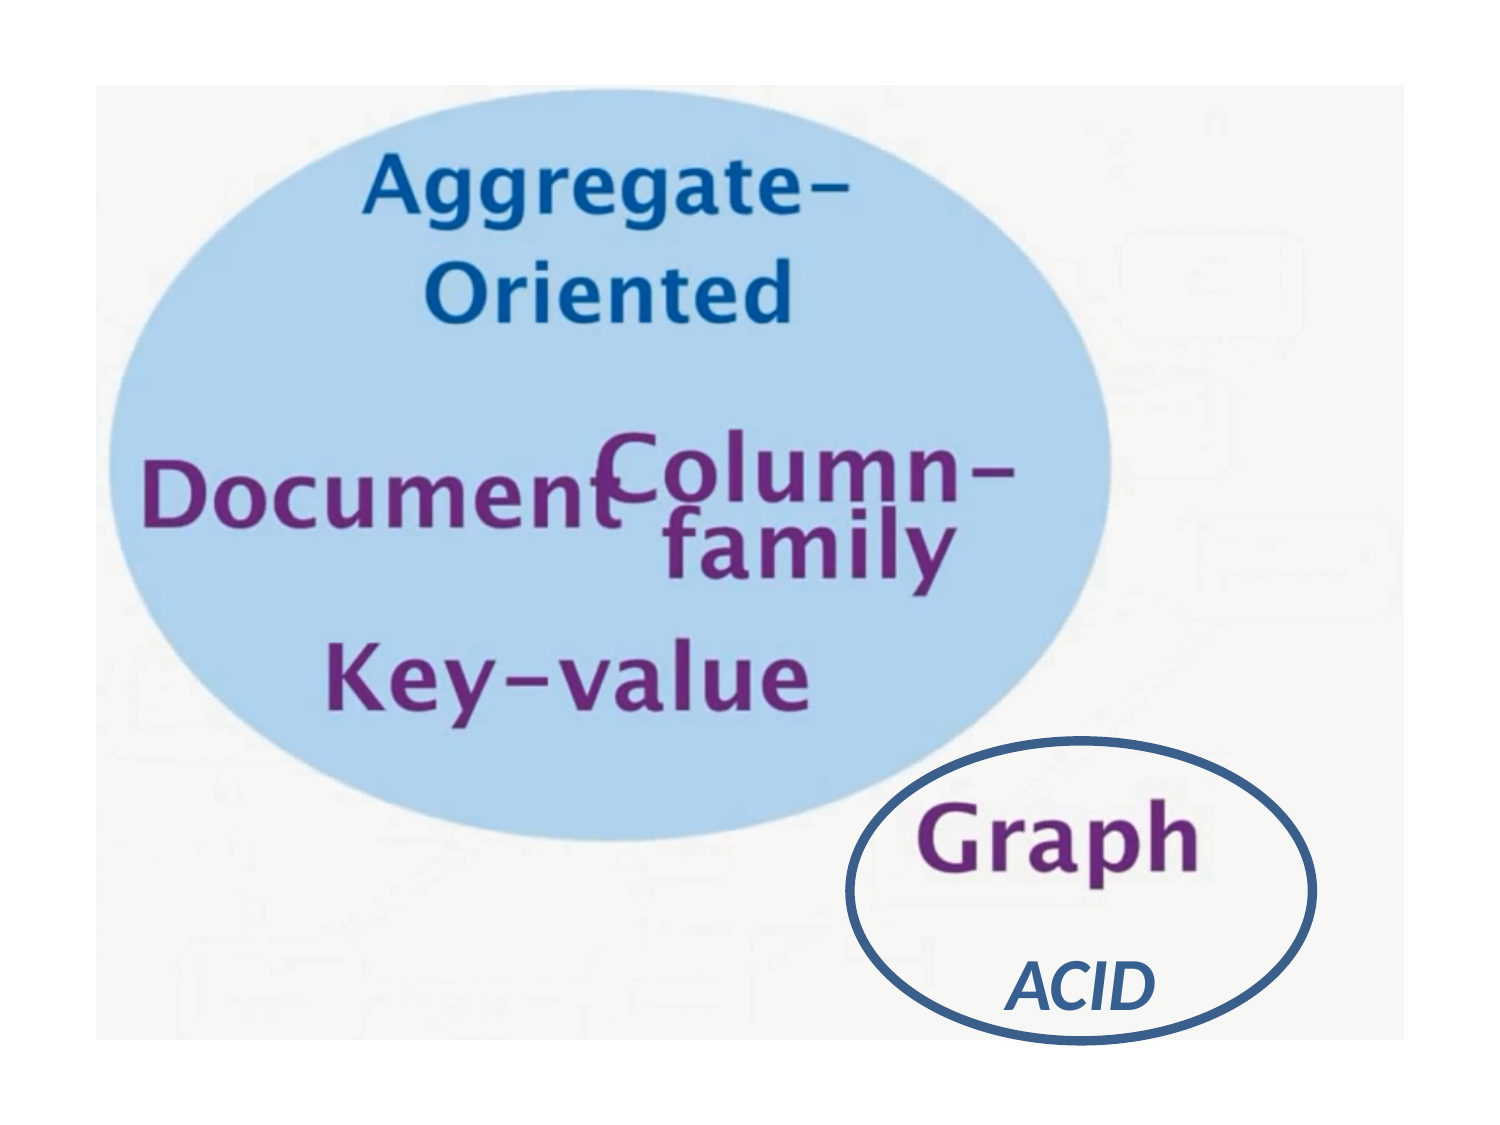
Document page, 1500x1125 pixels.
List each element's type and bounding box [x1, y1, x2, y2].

picture [96, 84, 1404, 1040]
